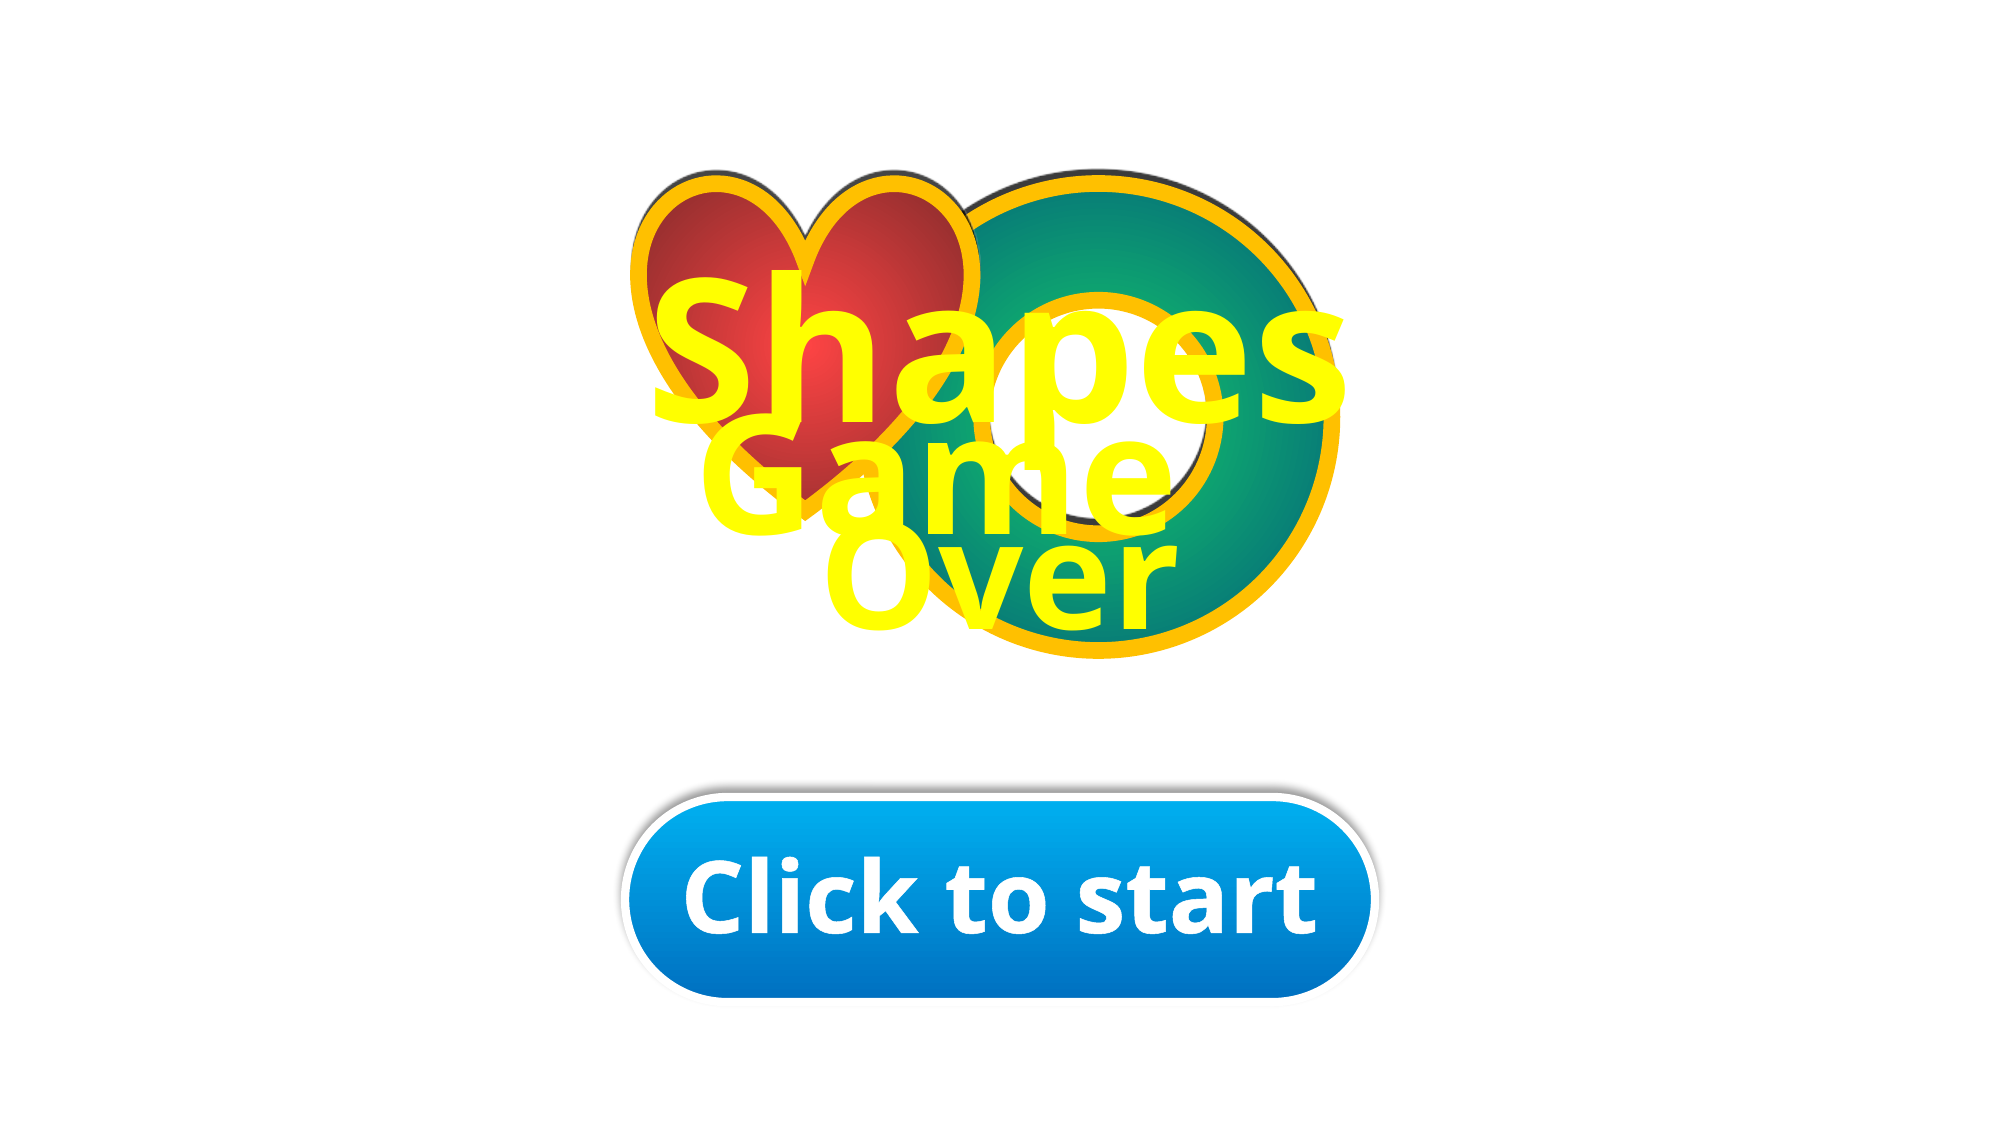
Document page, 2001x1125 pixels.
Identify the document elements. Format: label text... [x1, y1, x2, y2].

text_box [644, 961, 1356, 1004]
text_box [607, 179, 1393, 670]
text_box Click to start [625, 825, 1375, 961]
text_box [655, 795, 1345, 825]
